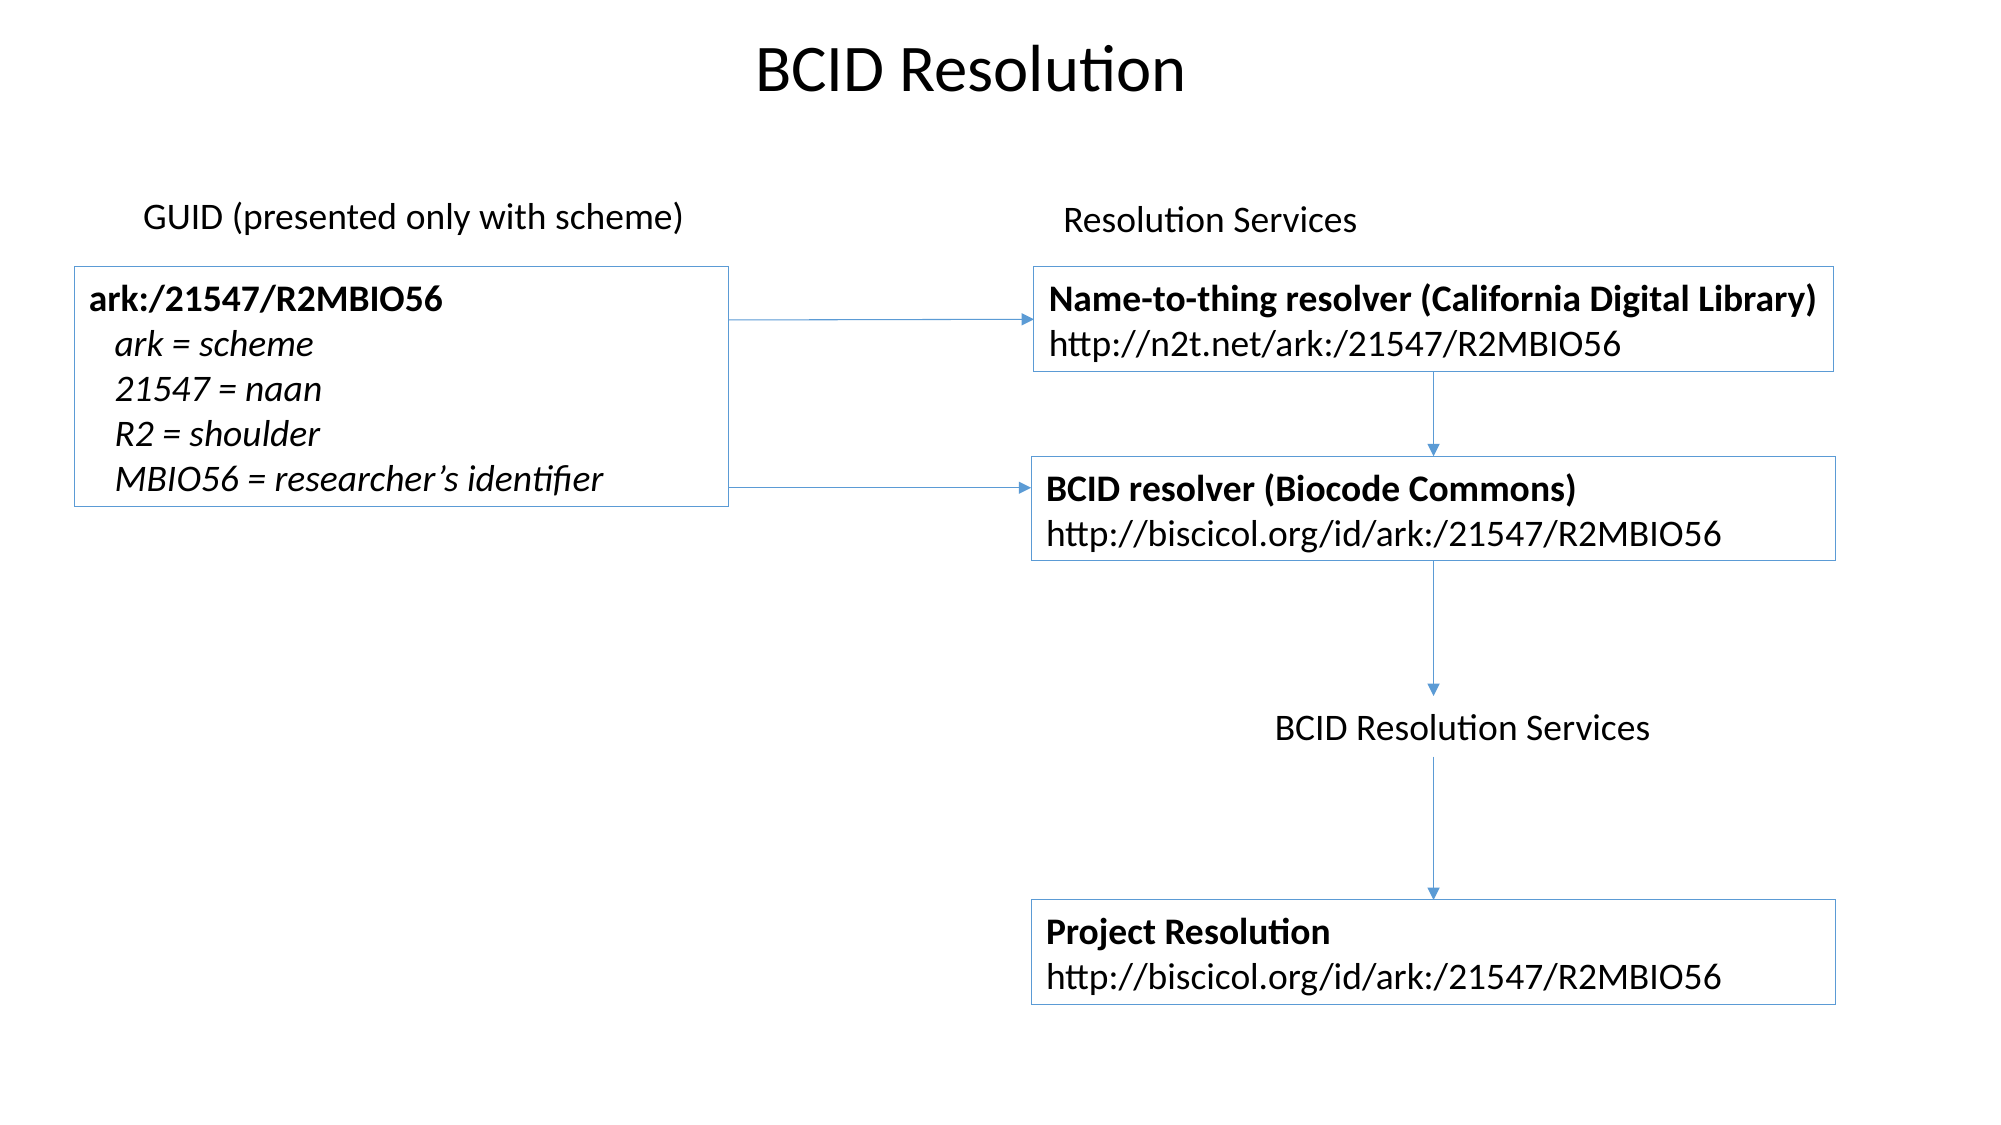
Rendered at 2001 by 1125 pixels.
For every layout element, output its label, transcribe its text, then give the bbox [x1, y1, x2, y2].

text_box BCID Resolution [740, 16, 1202, 112]
text_box Resolution Services [1048, 187, 1373, 248]
text_box Name-to-thing resolver (California Digital Library) http://n2t.net/ark:/21547/R2MBIO56 [1033, 266, 1834, 372]
text_box GUID (presented only with scheme) [128, 184, 700, 245]
text_box BCID Resolution Services [1259, 695, 1666, 756]
text_box ark:/21547/R2MBIO56 ark = scheme 21547 = naan R2 = shoulder MBIO56 = researcher’s identifier [74, 266, 729, 507]
text_box Project Resolution http://biscicol.org/id/ark:/21547/R2MBIO56 [1031, 899, 1836, 1005]
text_box BCID resolver (Biocode Commons) http://biscicol.org/id/ark:/21547/R2MBIO56 [1031, 456, 1836, 561]
